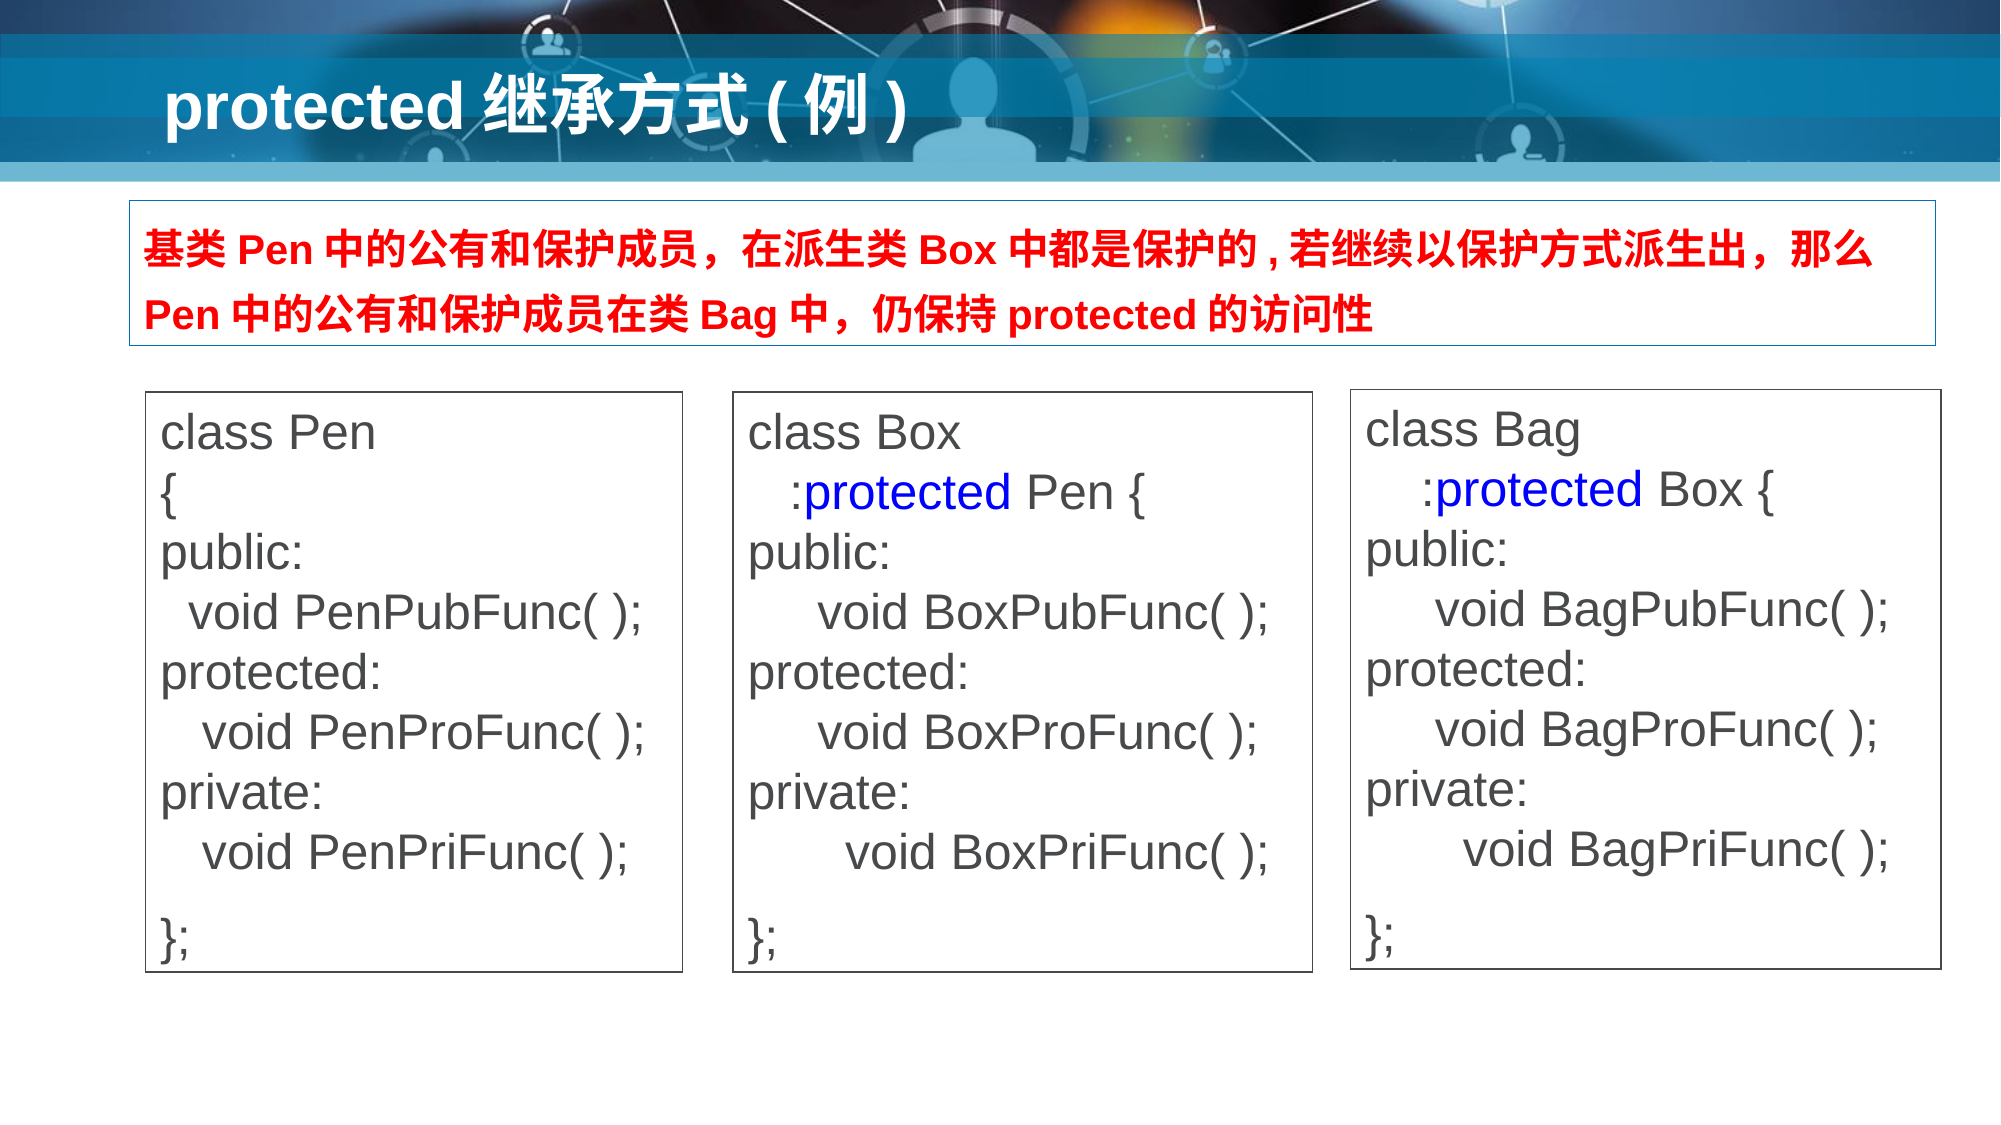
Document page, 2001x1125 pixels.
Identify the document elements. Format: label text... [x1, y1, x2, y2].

picture [0, 0, 2000, 57]
text_box class Pen { public: void PenPubFunc( ); protected: void PenProFunc( ); private: void PenPriFunc( ); }; [145, 392, 683, 972]
picture [1315, 118, 2000, 162]
title protected继承方式(例) [148, 33, 1874, 152]
text_box class Bag :protected Box { public: void BagPubFunc( ); protected: void BagProFunc( ); private: void BagPriFunc( ); }; [1350, 389, 1942, 970]
text_box class Box :protected Pen { public: void BoxPubFunc( ); protected: void BoxProFunc( ); private: void BoxPriFunc( ); }; [732, 392, 1313, 972]
picture [0, 118, 1316, 162]
text_box 基类Pen中的公有和保护成员，在派生类Box中都是保护的,若继续以保护方式派生出，那么Pen中的公有和保护成员在类Bag中，仍保持protected的访问性 [129, 200, 1936, 346]
